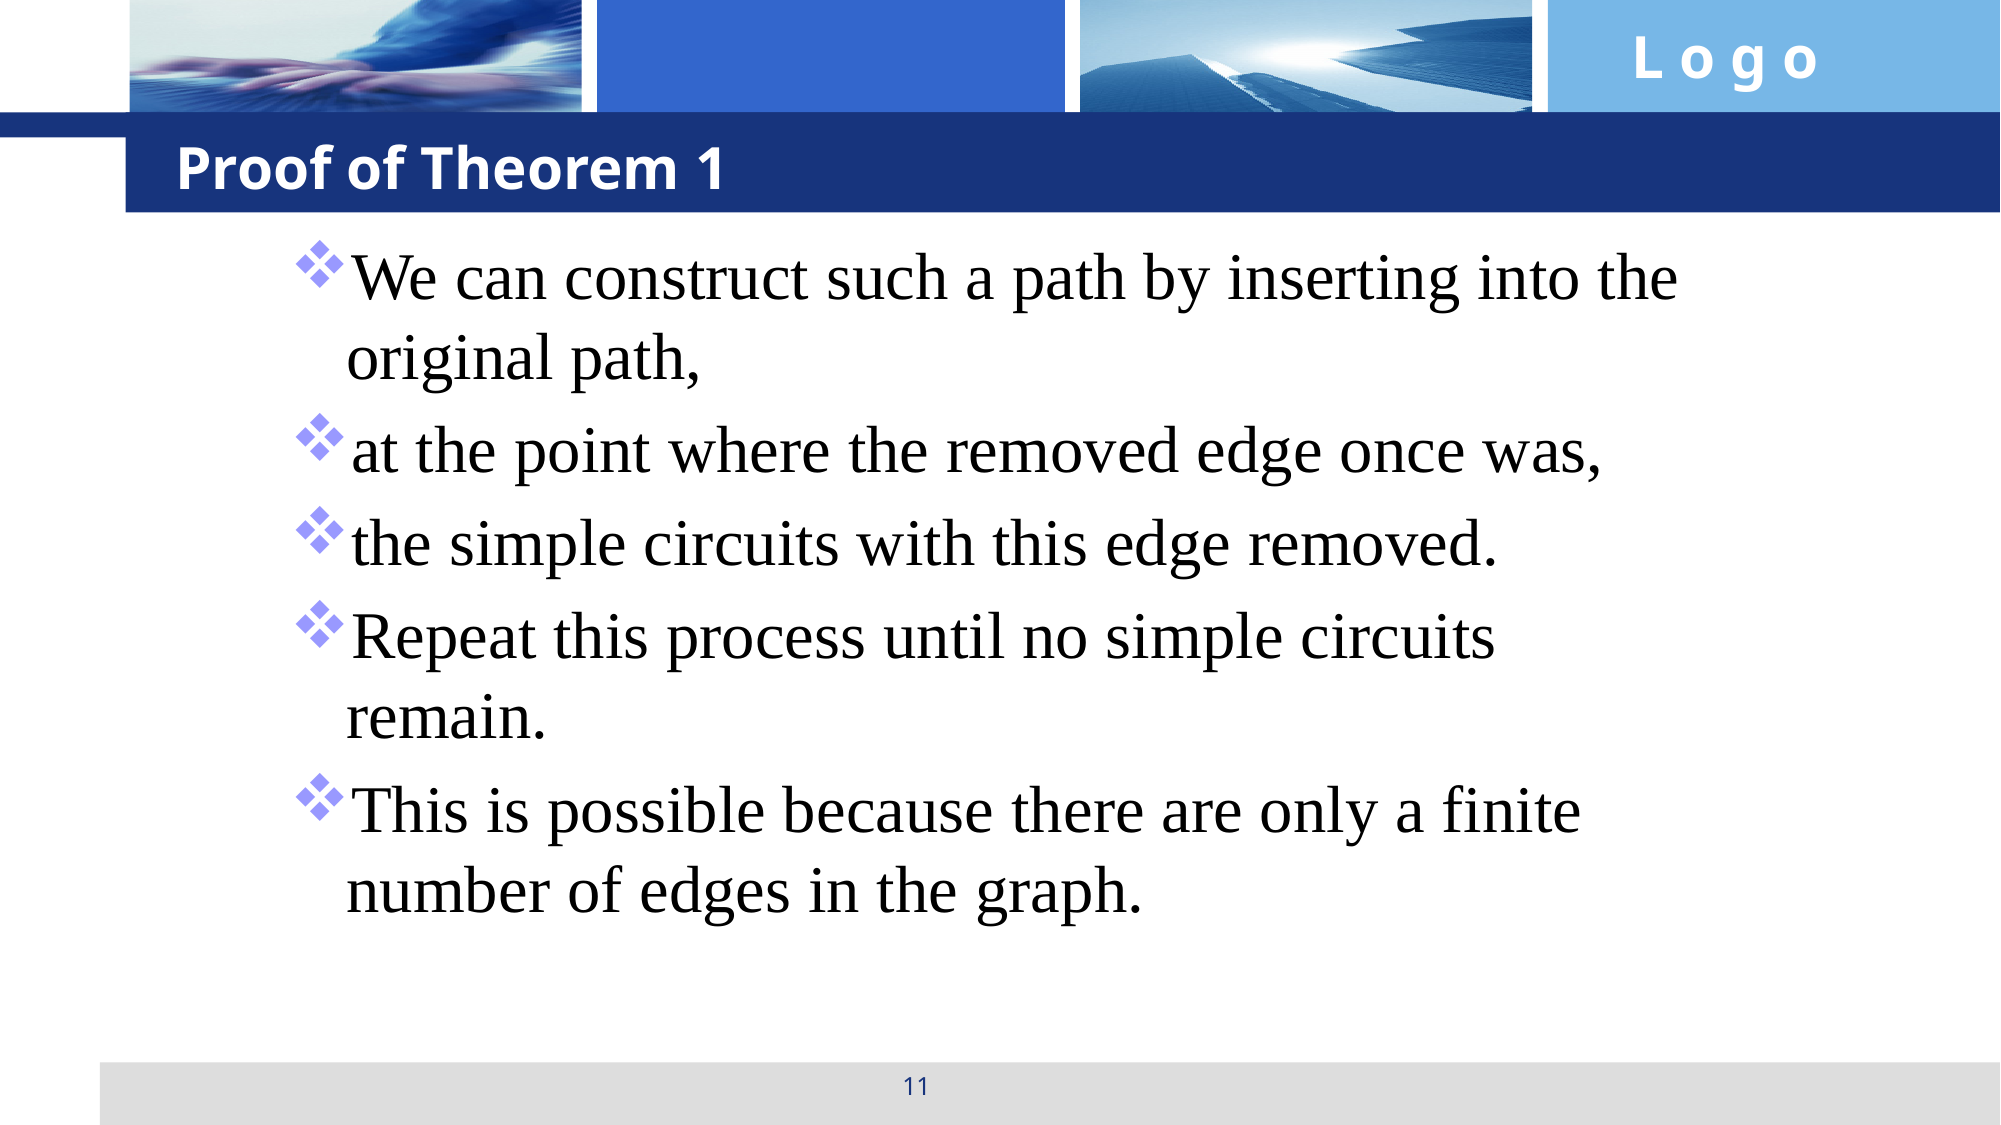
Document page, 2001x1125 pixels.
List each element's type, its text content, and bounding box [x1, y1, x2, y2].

picture [1080, 0, 1533, 112]
title Proof of Theorem 1 [160, 120, 1867, 213]
list We can construct such a path by inserting into the original path, at the point where the removed edge once was, the simple circuits with this edge removed. Repeat this process until no simple circuits remain. This is possible because there are only a finite number of edges in the graph. [275, 224, 1725, 1026]
picture [129, 0, 582, 112]
slide_number 11 [683, 1062, 1151, 1116]
